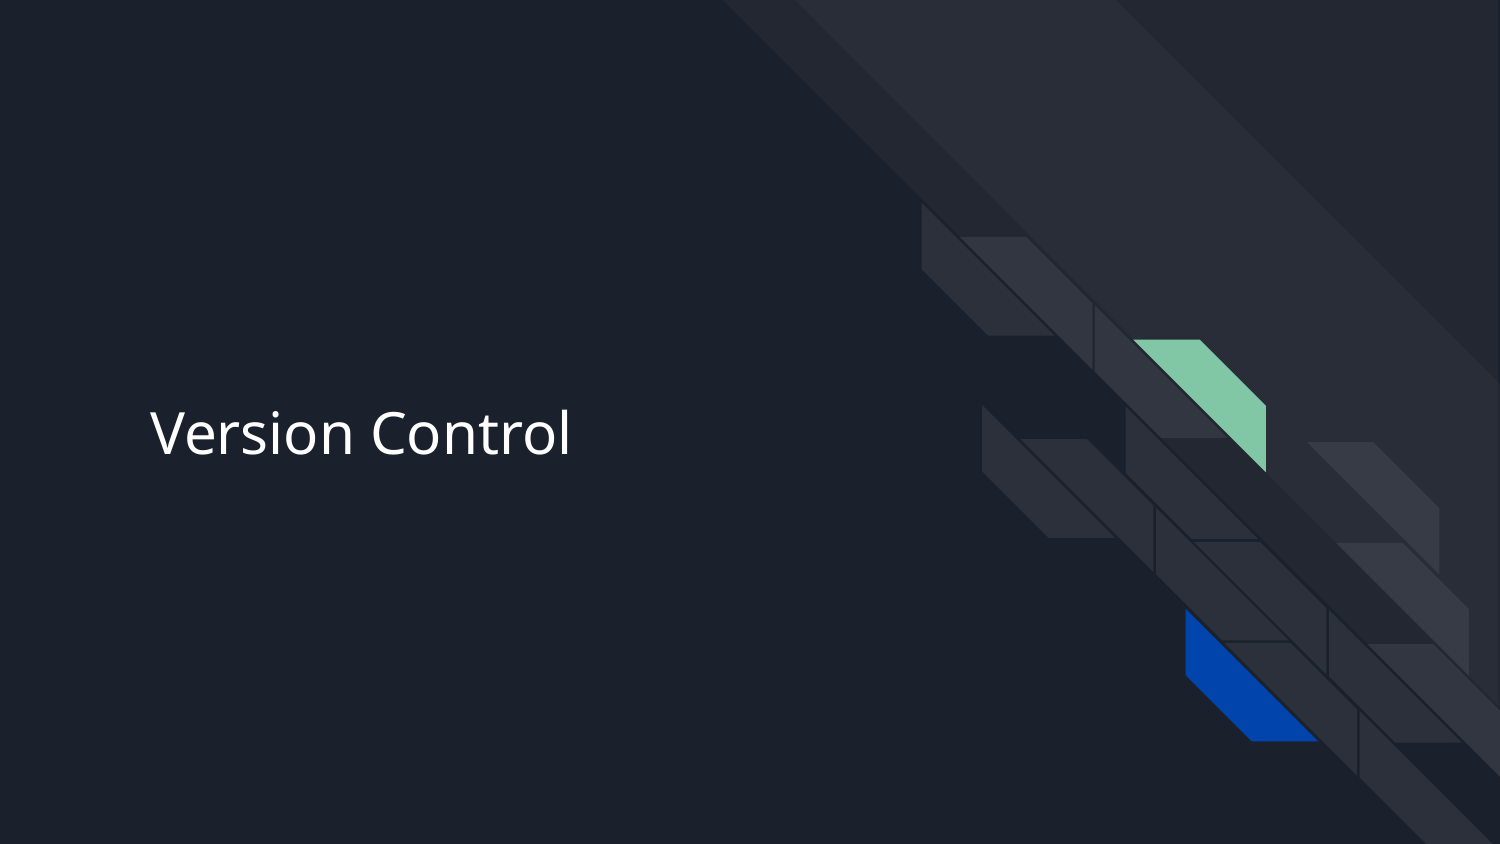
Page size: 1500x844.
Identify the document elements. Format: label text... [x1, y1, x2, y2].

title Version Control [135, 142, 888, 720]
